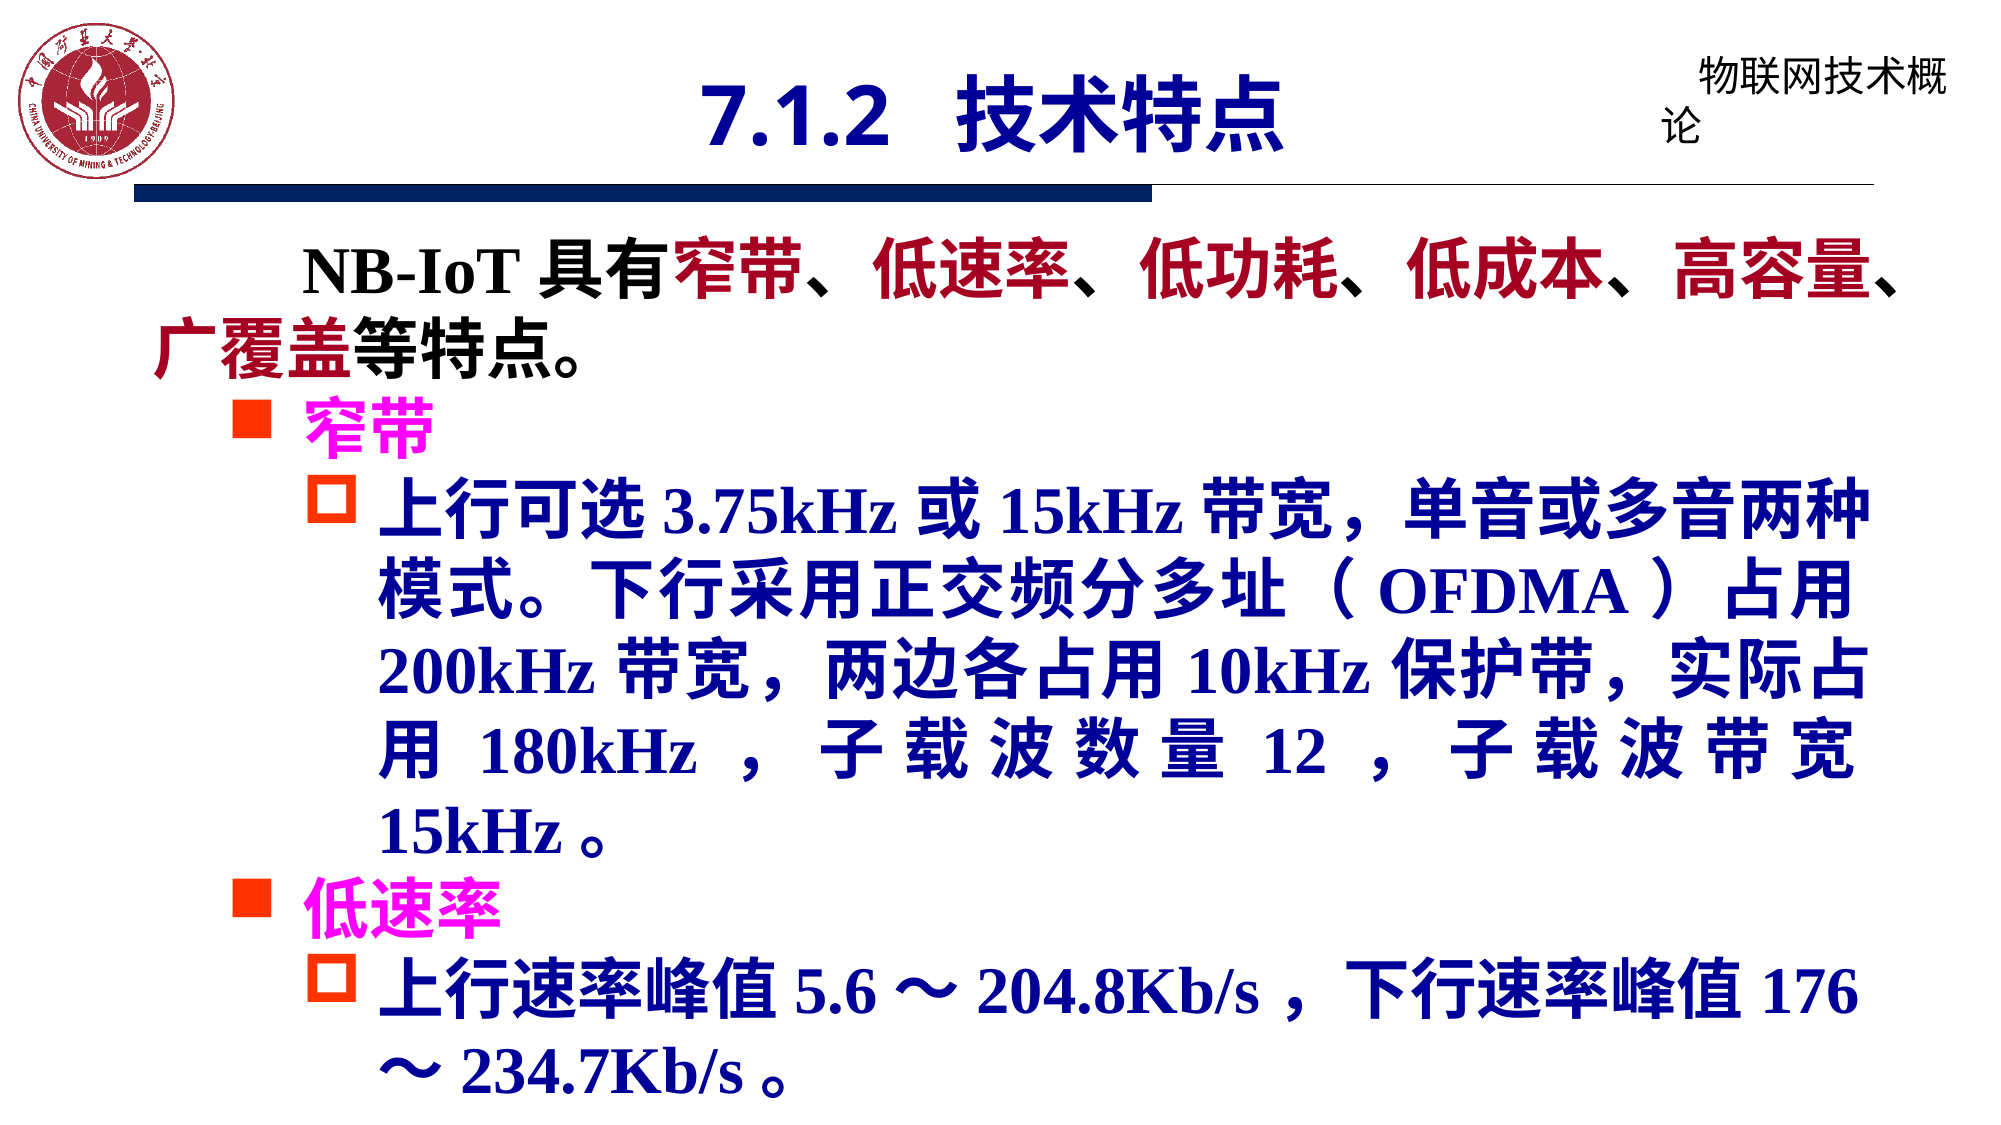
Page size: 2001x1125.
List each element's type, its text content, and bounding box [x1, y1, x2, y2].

text_box NB-IoT具有窄带、低速率、低功耗、低成本、高容量、广覆盖等特点。 窄带 上行可选3.75kHz或15kHz带宽，单音或多音两种模式。下行采用正交频分多址（OFDMA）占用200kHz带宽，两边各占用10kHz保护带，实际占用180kHz，子载波数量12，子载波带宽15kHz。 低速率 上行速率峰值5.6～204.8Kb/s，下行速率峰值176～234.7Kb/s。 [137, 219, 1888, 1071]
text_box [596, 243, 628, 305]
title 7.1.2 技术特点 [279, 54, 1709, 161]
picture [0, 0, 197, 197]
